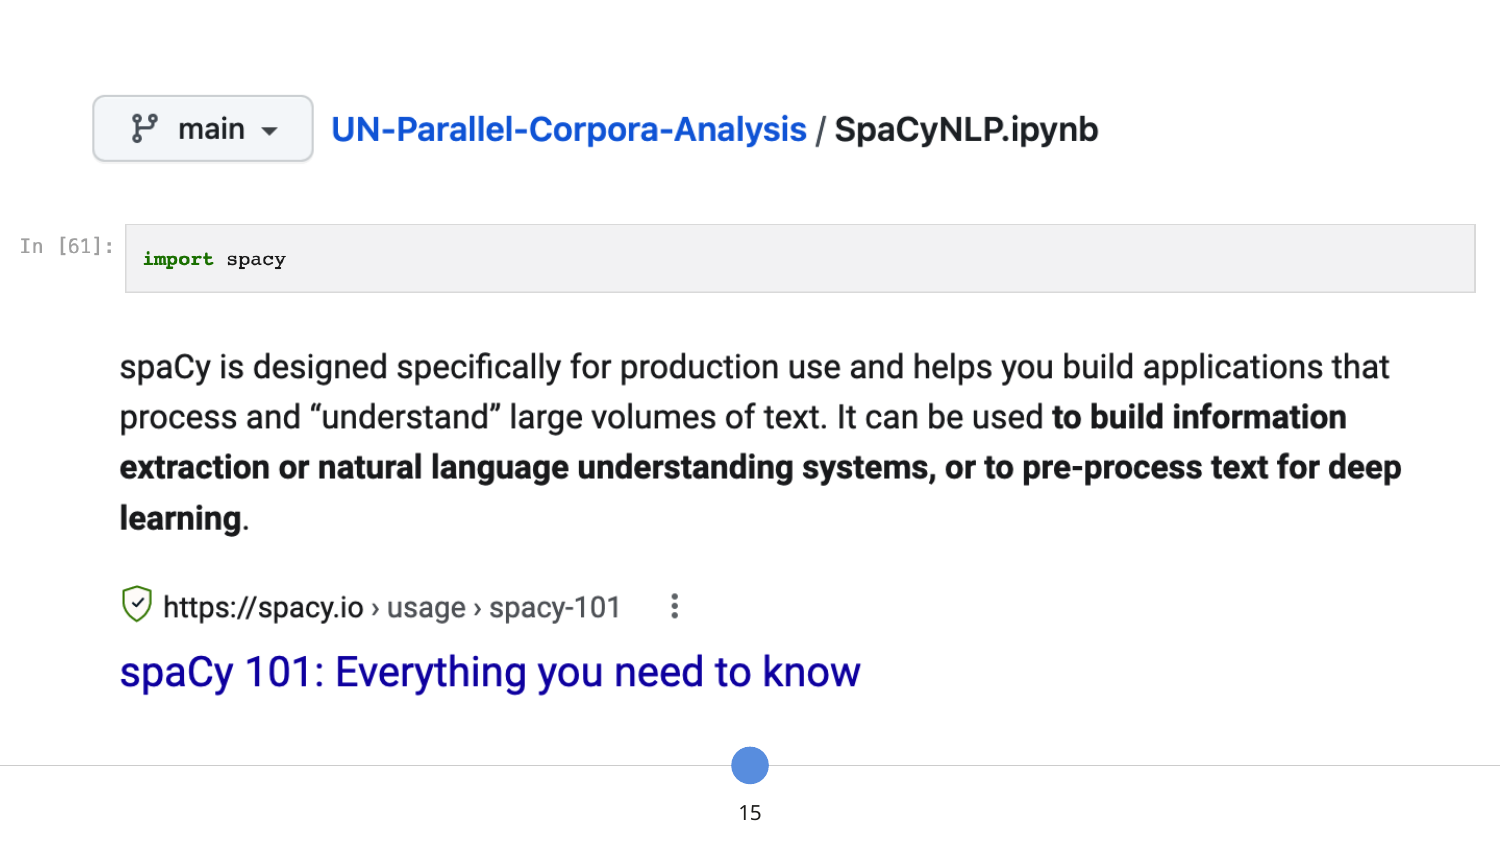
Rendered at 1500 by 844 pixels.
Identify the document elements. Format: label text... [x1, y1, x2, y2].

picture [108, 323, 1449, 703]
slide_number 15 [705, 784, 795, 844]
picture [0, 204, 1500, 305]
picture [52, 56, 1305, 186]
